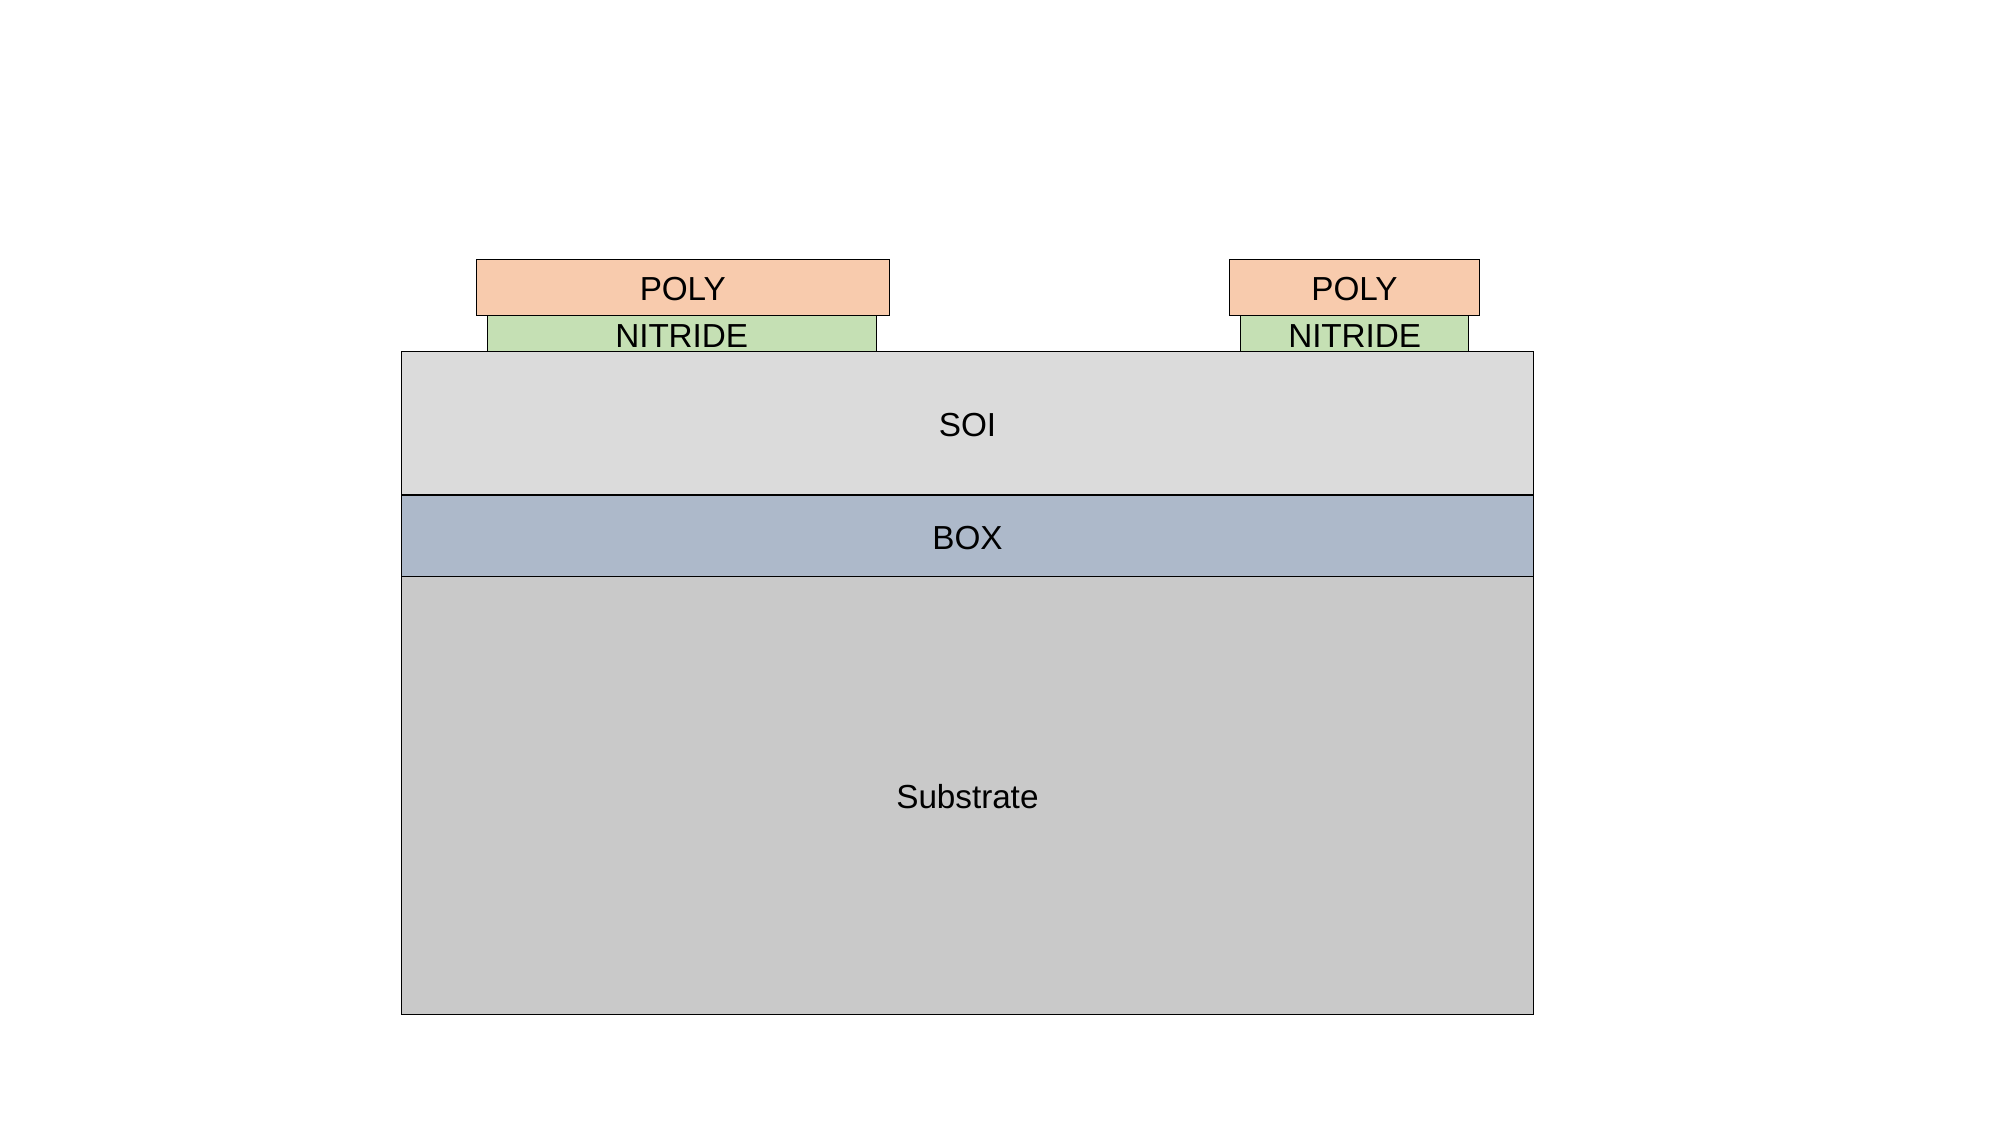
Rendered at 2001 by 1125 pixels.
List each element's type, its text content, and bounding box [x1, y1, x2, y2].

text_box NITRIDE [1240, 315, 1470, 353]
text_box SOI [401, 351, 1534, 494]
text_box Substrate [401, 578, 1534, 1015]
text_box POLY [476, 258, 890, 317]
text_box BOX [401, 494, 1534, 578]
text_box POLY [1228, 258, 1481, 317]
text_box NITRIDE [487, 317, 877, 353]
